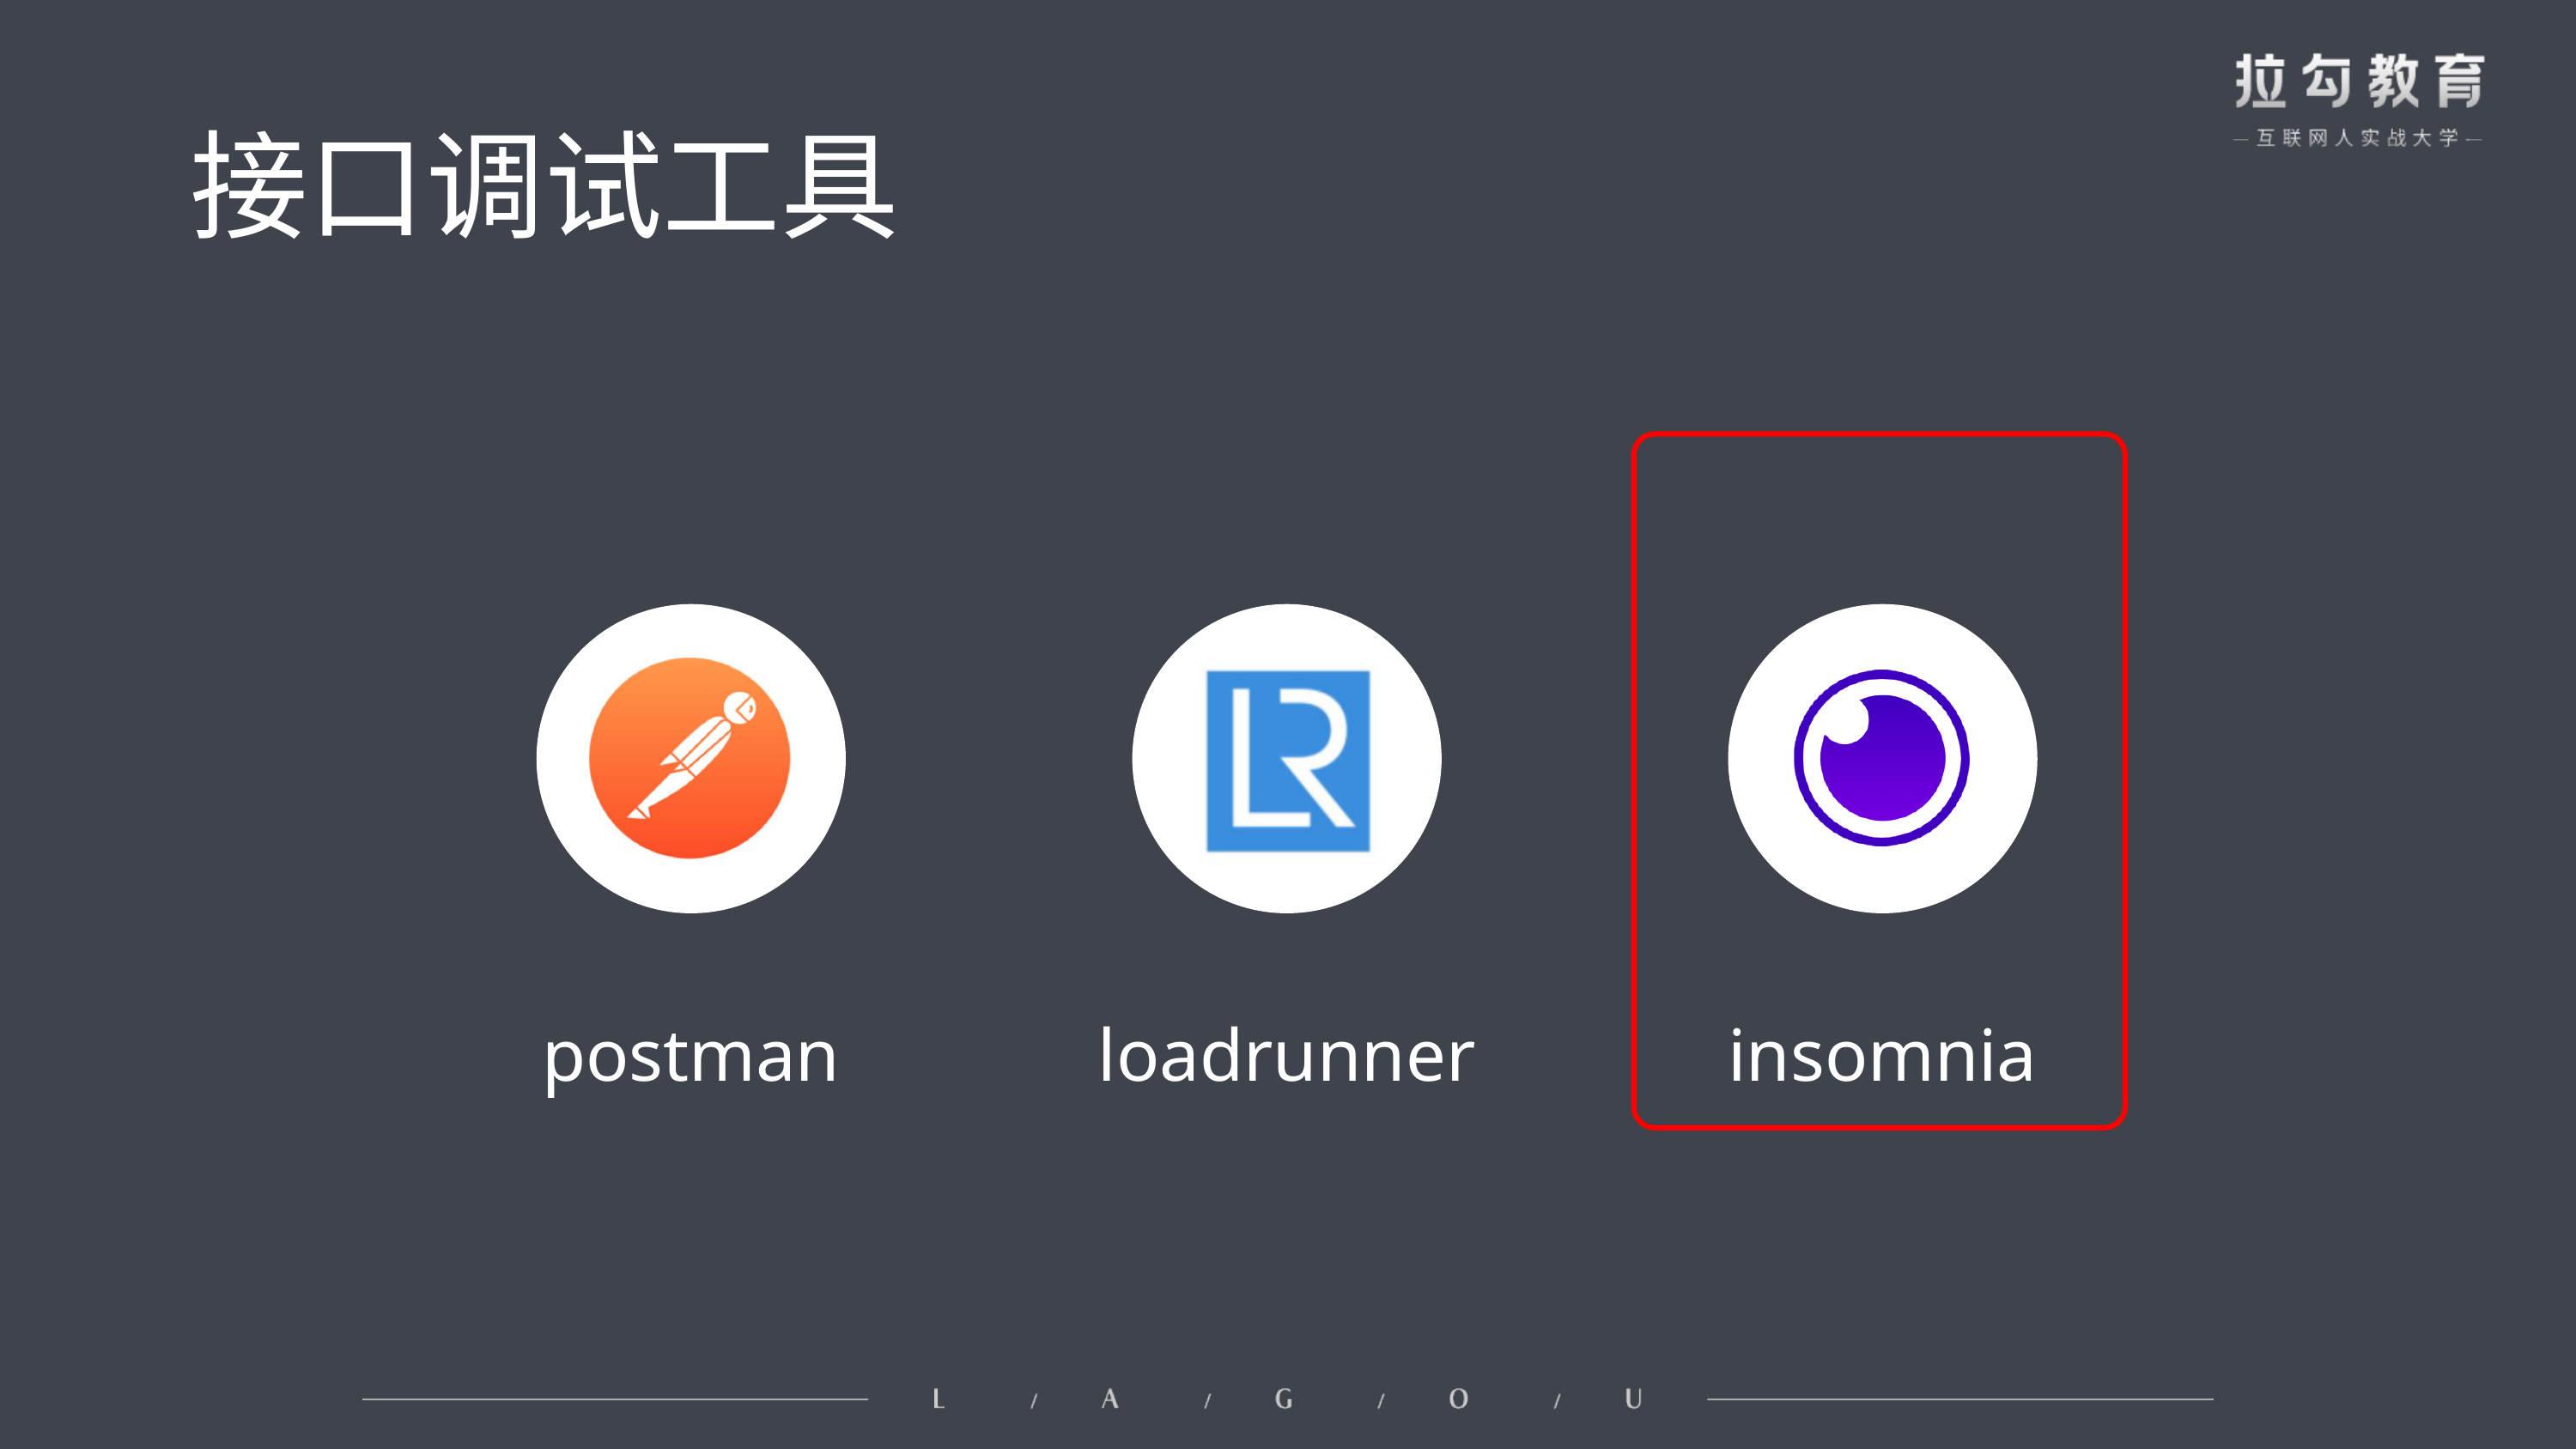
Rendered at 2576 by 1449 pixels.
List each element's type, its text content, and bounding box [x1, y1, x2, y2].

picture [586, 654, 795, 864]
title 接口调试工具 [177, 77, 2399, 306]
picture [362, 1374, 2214, 1425]
picture [2182, 11, 2541, 197]
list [176, 344, 2398, 1371]
